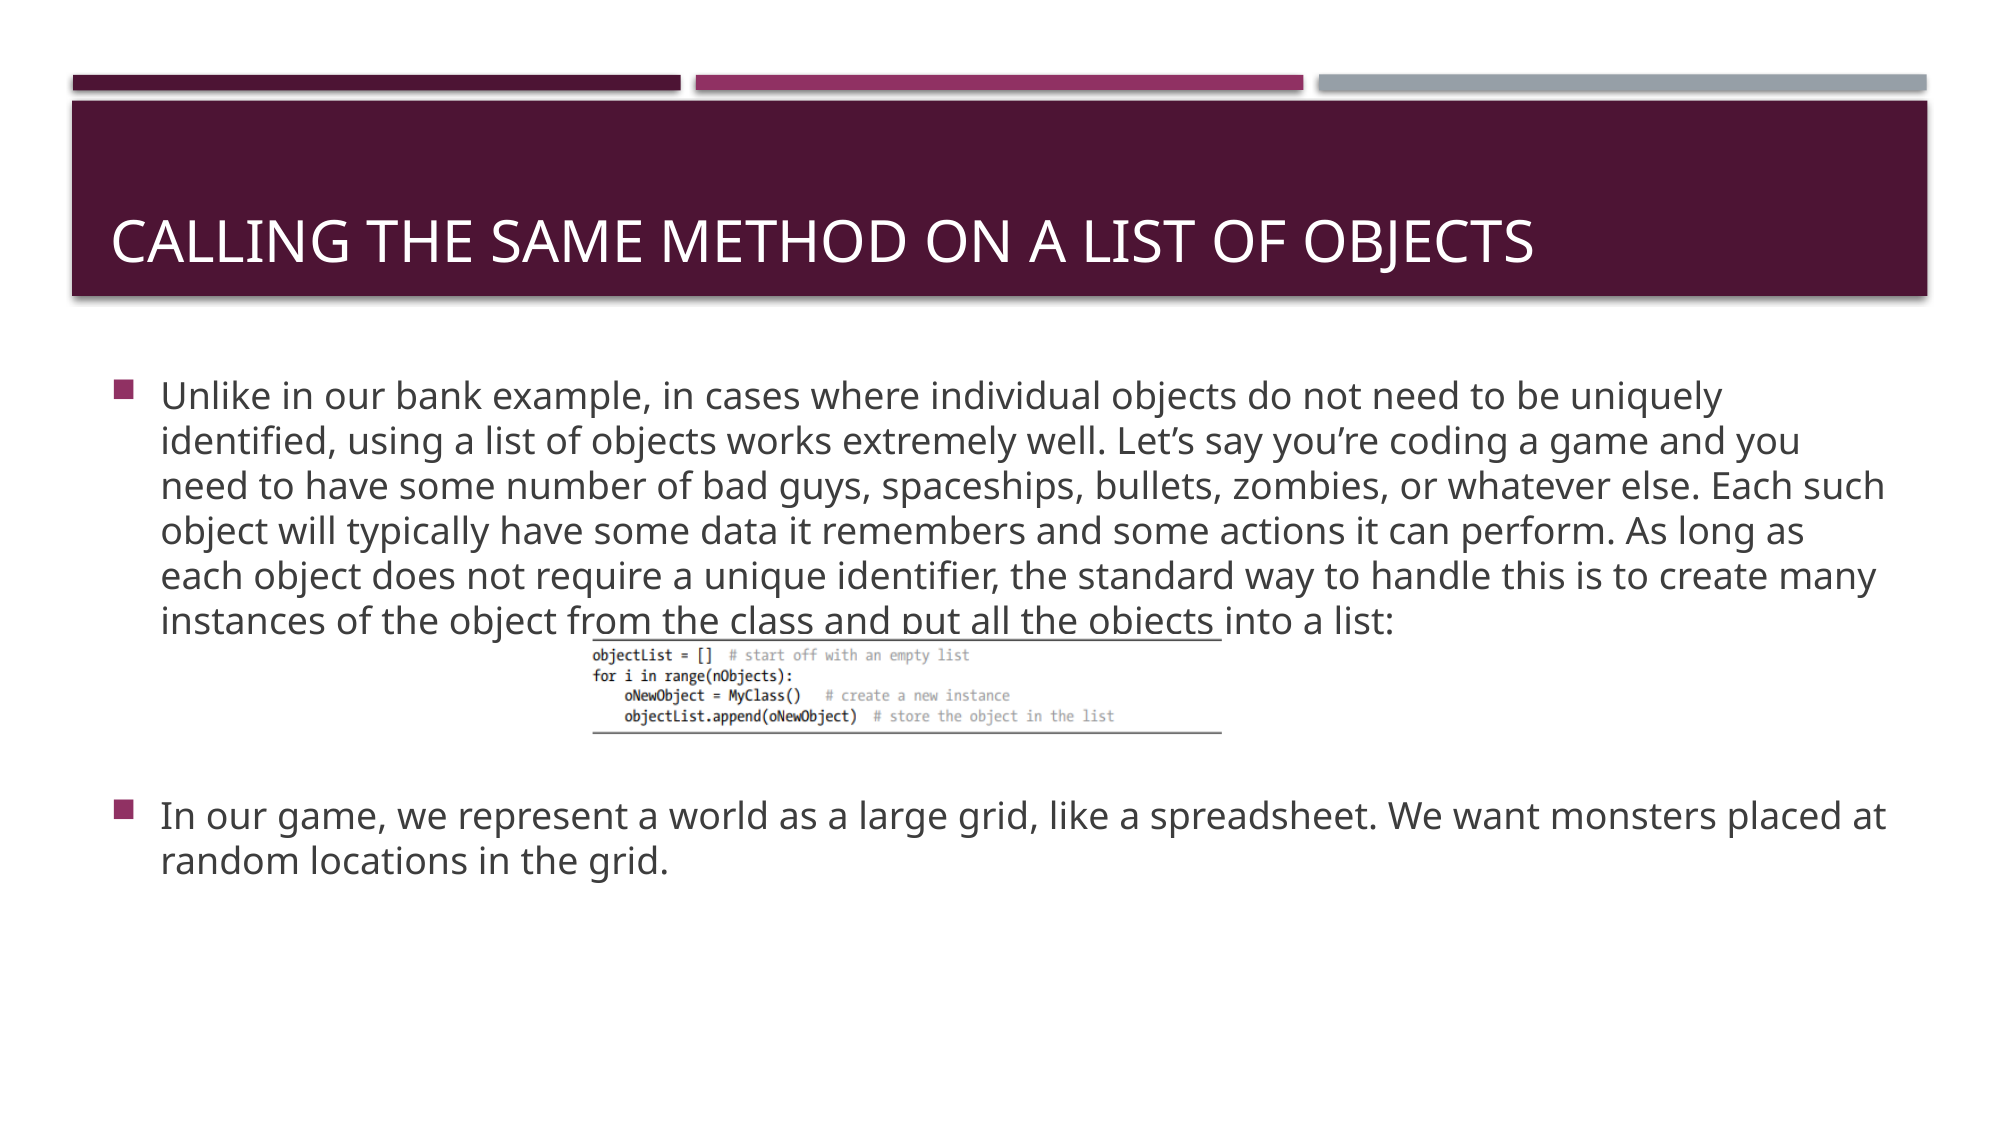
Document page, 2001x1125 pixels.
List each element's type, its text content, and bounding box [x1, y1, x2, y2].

list Unlike in our bank example, in cases where individual objects do not need to be uniquely identified, using a list of objects works extremely well. Let’s say you’re coding a game and you need to have some number of bad guys, spaceships, bullets, zombies, or whatever else. Each such object will typically have some data it remembers and some actions it can perform. As long as each object does not require a unique identifier, the standard way to handle this is to create many instances of the object from the class and put all the objects into a list: In our game, we represent a world as a large grid, like a spreadsheet. We want monsters placed at random locations in the grid. [95, 357, 1905, 962]
picture [586, 634, 1231, 741]
title Calling the Same Method on a List of Objects [95, 115, 1905, 282]
